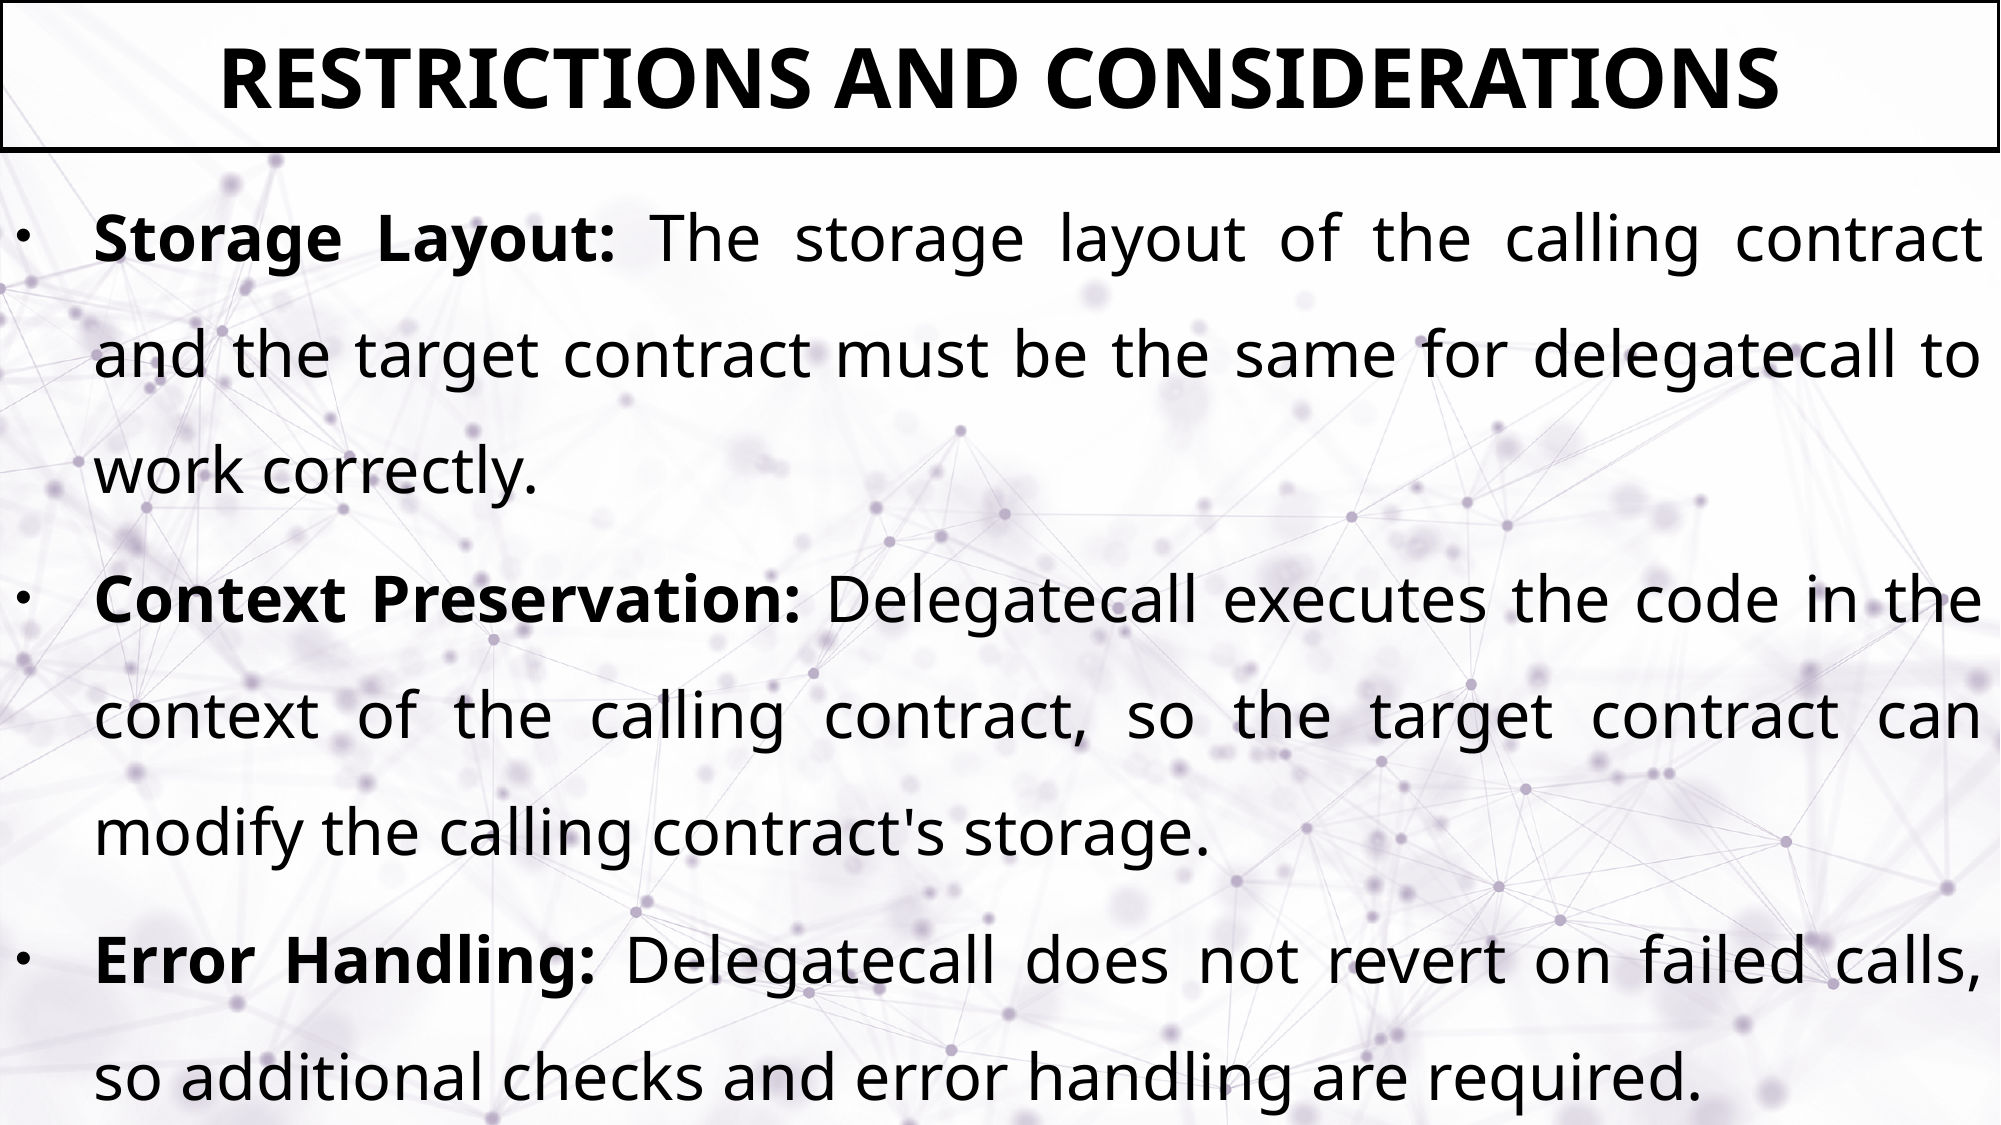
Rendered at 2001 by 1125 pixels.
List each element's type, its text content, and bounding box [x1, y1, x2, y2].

title RESTRICTIONS AND CONSIDERATIONS [0, 0, 2000, 150]
list Storage Layout: The storage layout of the calling contract and the target contract must be the same for delegatecall to work correctly. Context Preservation: Delegatecall executes the code in the context of the calling contract, so the target contract can modify the calling contract's storage. Error Handling: Delegatecall does not revert on failed calls, so additional checks and error handling are required. [0, 150, 2000, 1125]
